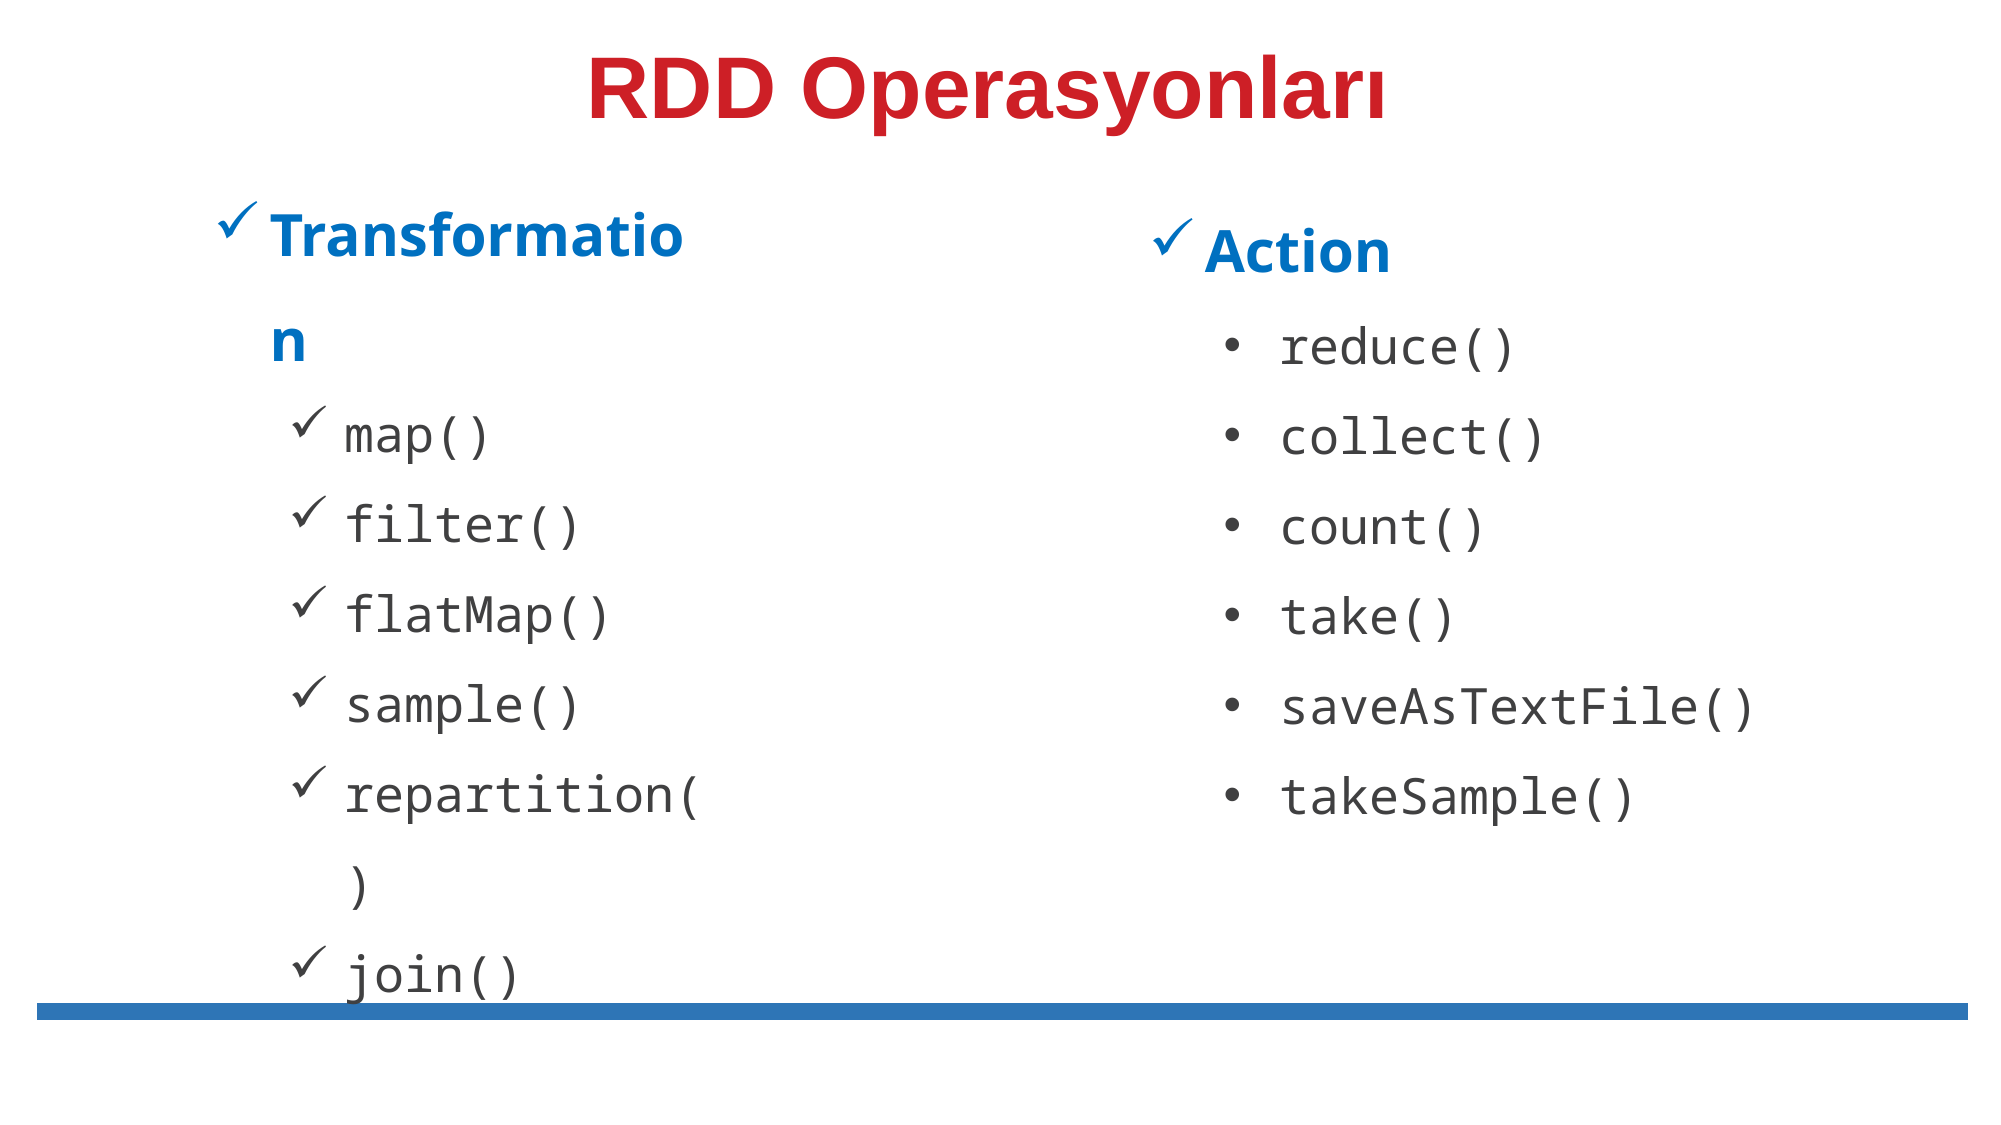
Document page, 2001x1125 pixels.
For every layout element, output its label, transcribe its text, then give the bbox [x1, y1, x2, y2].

text_box Action reduce() collect() count() take() saveAsTextFile() takeSample() [1133, 172, 1833, 922]
title RDD Operasyonları [238, 34, 1739, 146]
text_box Transformation map() filter() flatMap() sample() repartition() join() [198, 155, 733, 1011]
